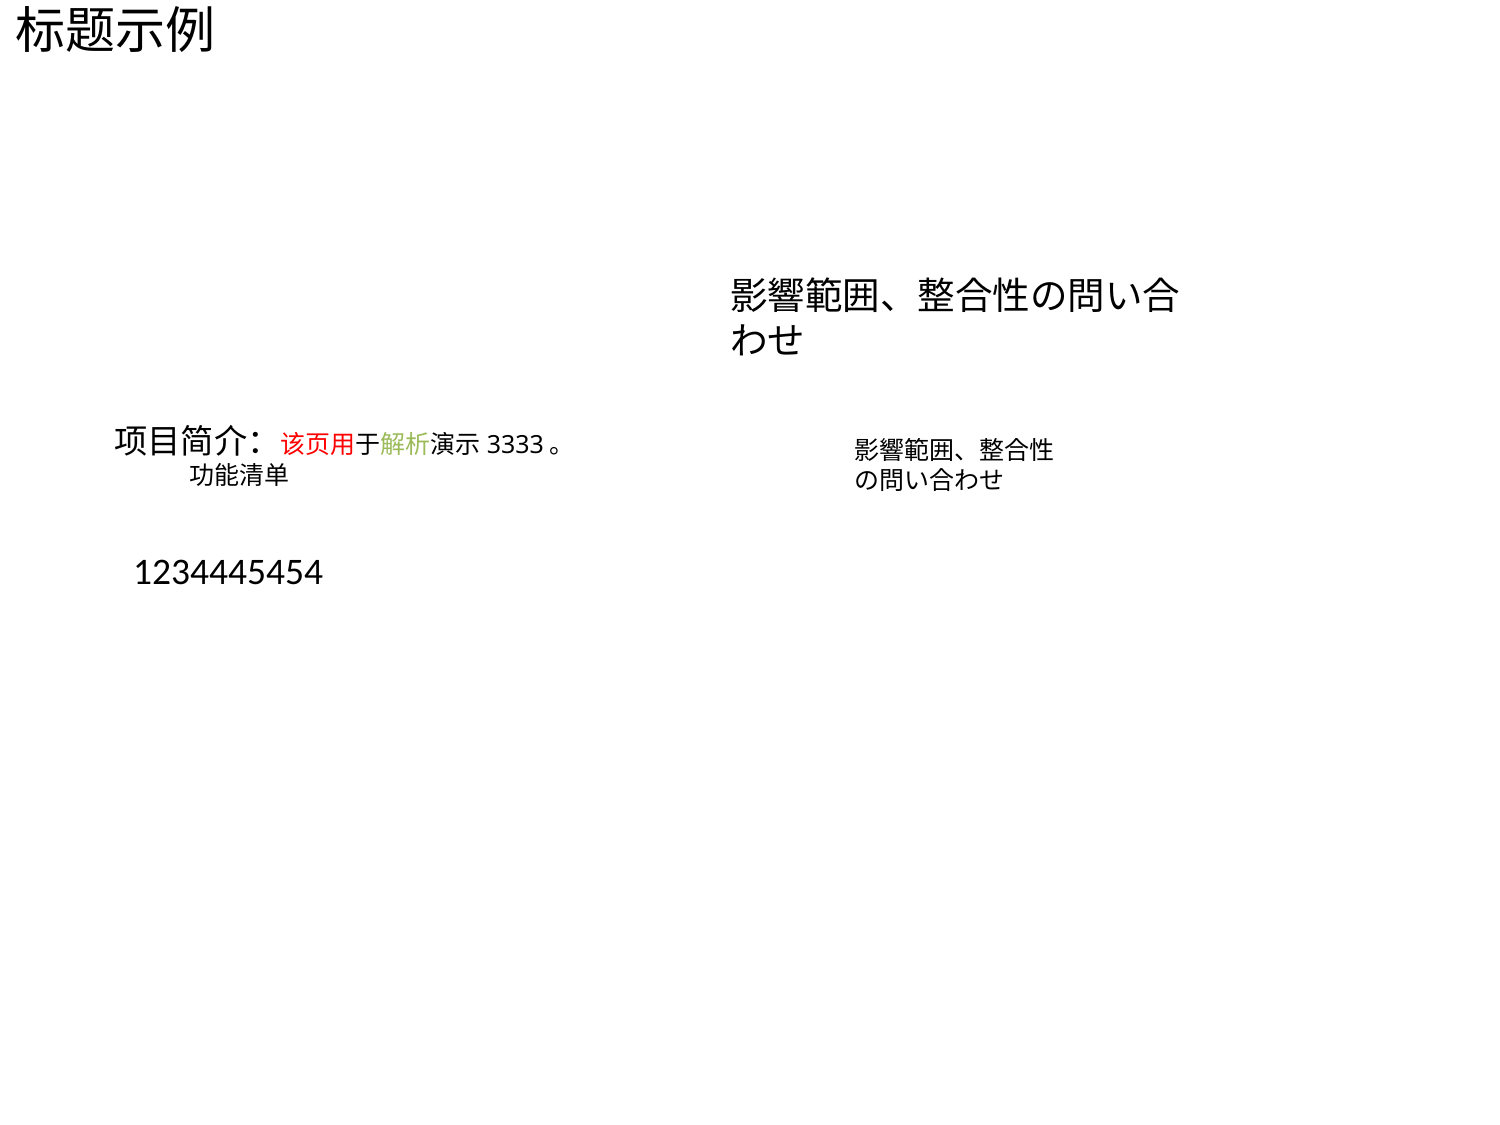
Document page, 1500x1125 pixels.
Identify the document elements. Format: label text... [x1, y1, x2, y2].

text_box 1234445454 [118, 539, 619, 600]
text_box 影響範囲、整合性の問い合わせ [715, 264, 1216, 370]
text_box 项目简介：该页用于解析演示3333。 功能清单 [99, 412, 590, 498]
title 标题示例 [0, 0, 1350, 57]
text_box 影響範囲、整合性の問い合わせ [840, 427, 1070, 503]
